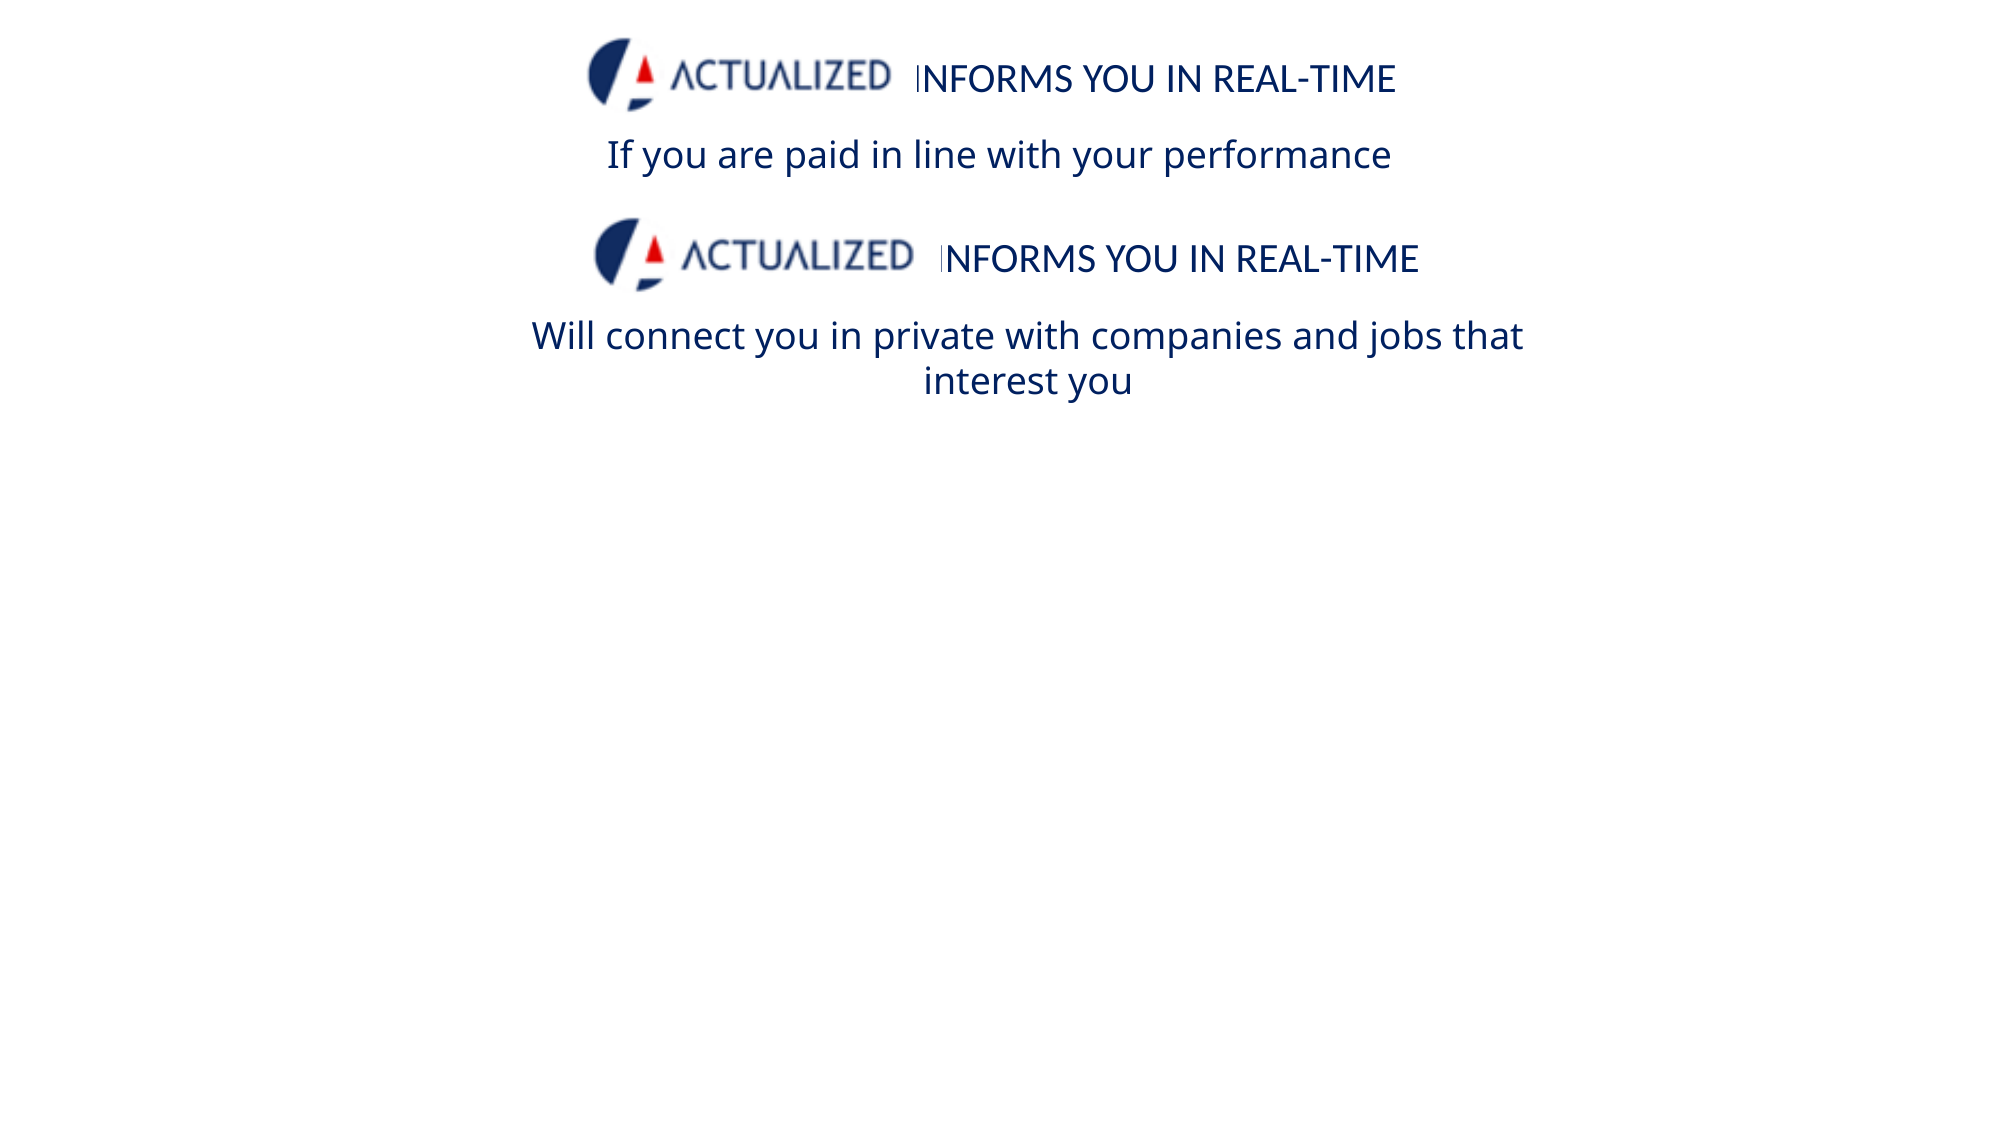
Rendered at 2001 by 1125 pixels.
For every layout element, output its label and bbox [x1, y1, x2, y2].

text_box [468, 28, 1532, 185]
text_box [468, 208, 1589, 411]
